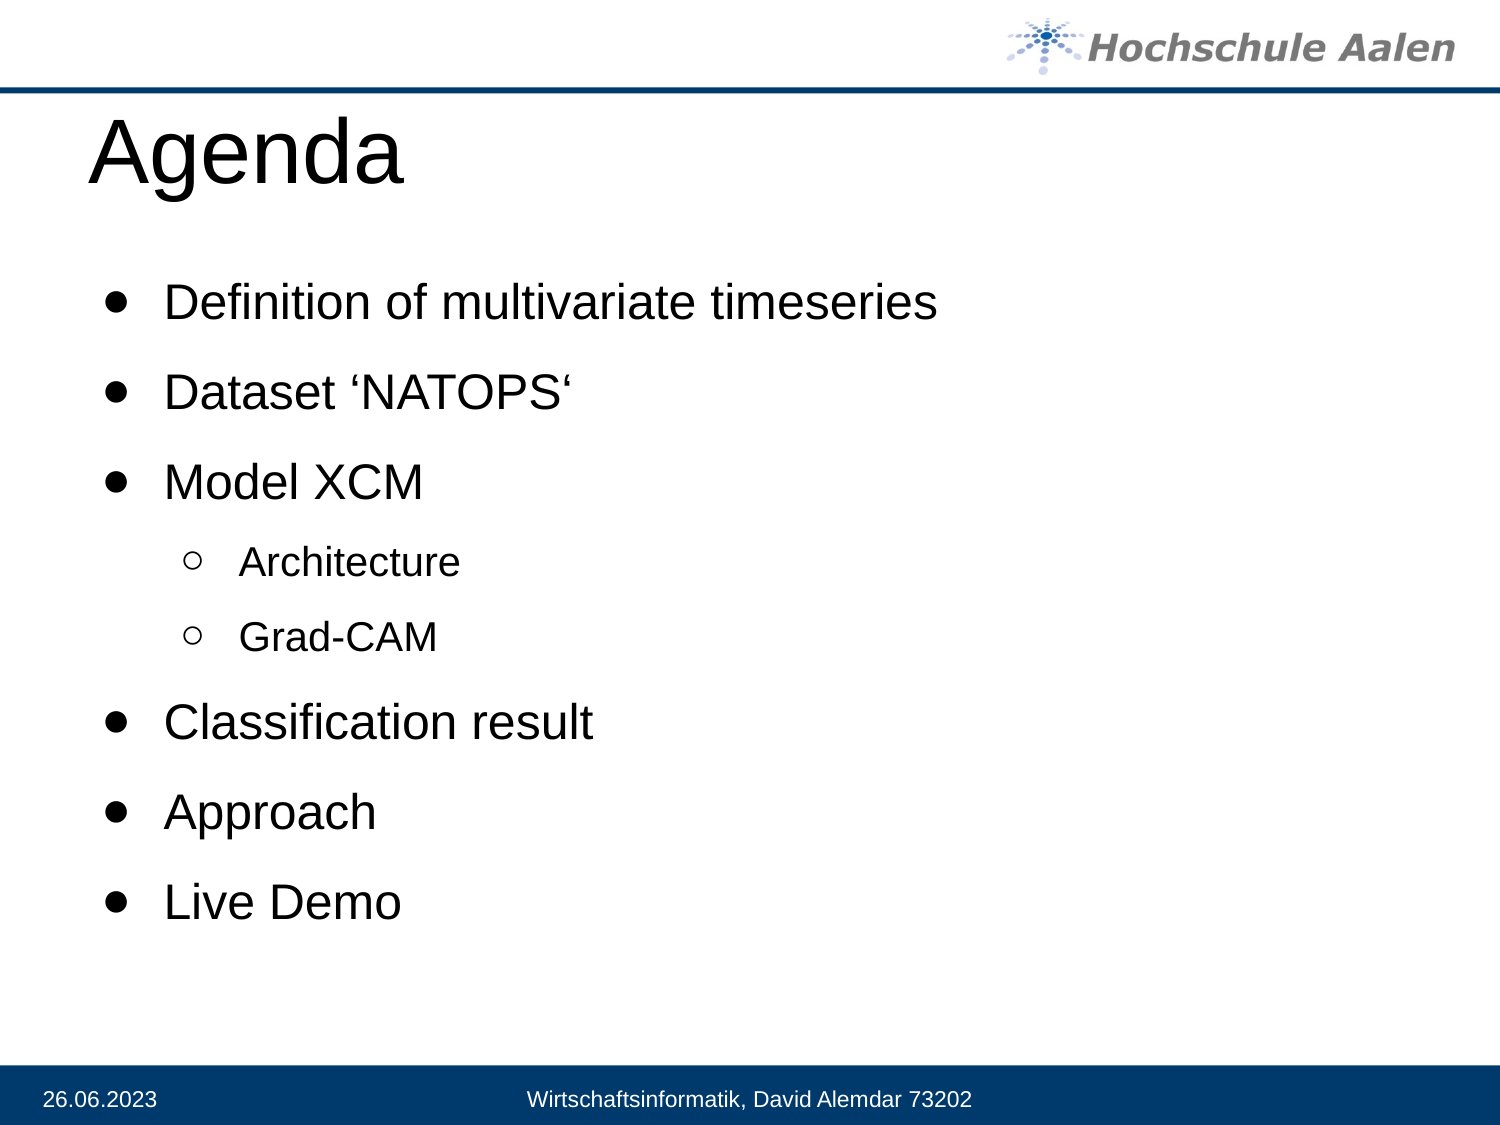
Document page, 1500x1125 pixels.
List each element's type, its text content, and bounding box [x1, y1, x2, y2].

picture [1004, 15, 1459, 79]
subtitle Definition of multivariate timeseries Dataset ‘NATOPS‘ Model XCM Architecture Grad-CAM Classification result Approach Live Demo [88, 231, 1459, 938]
footer Wirtschaftsinformatik, David Alemdar 73202 [277, 1080, 1223, 1116]
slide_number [42, 1080, 249, 1116]
title Agenda [88, 101, 1459, 208]
